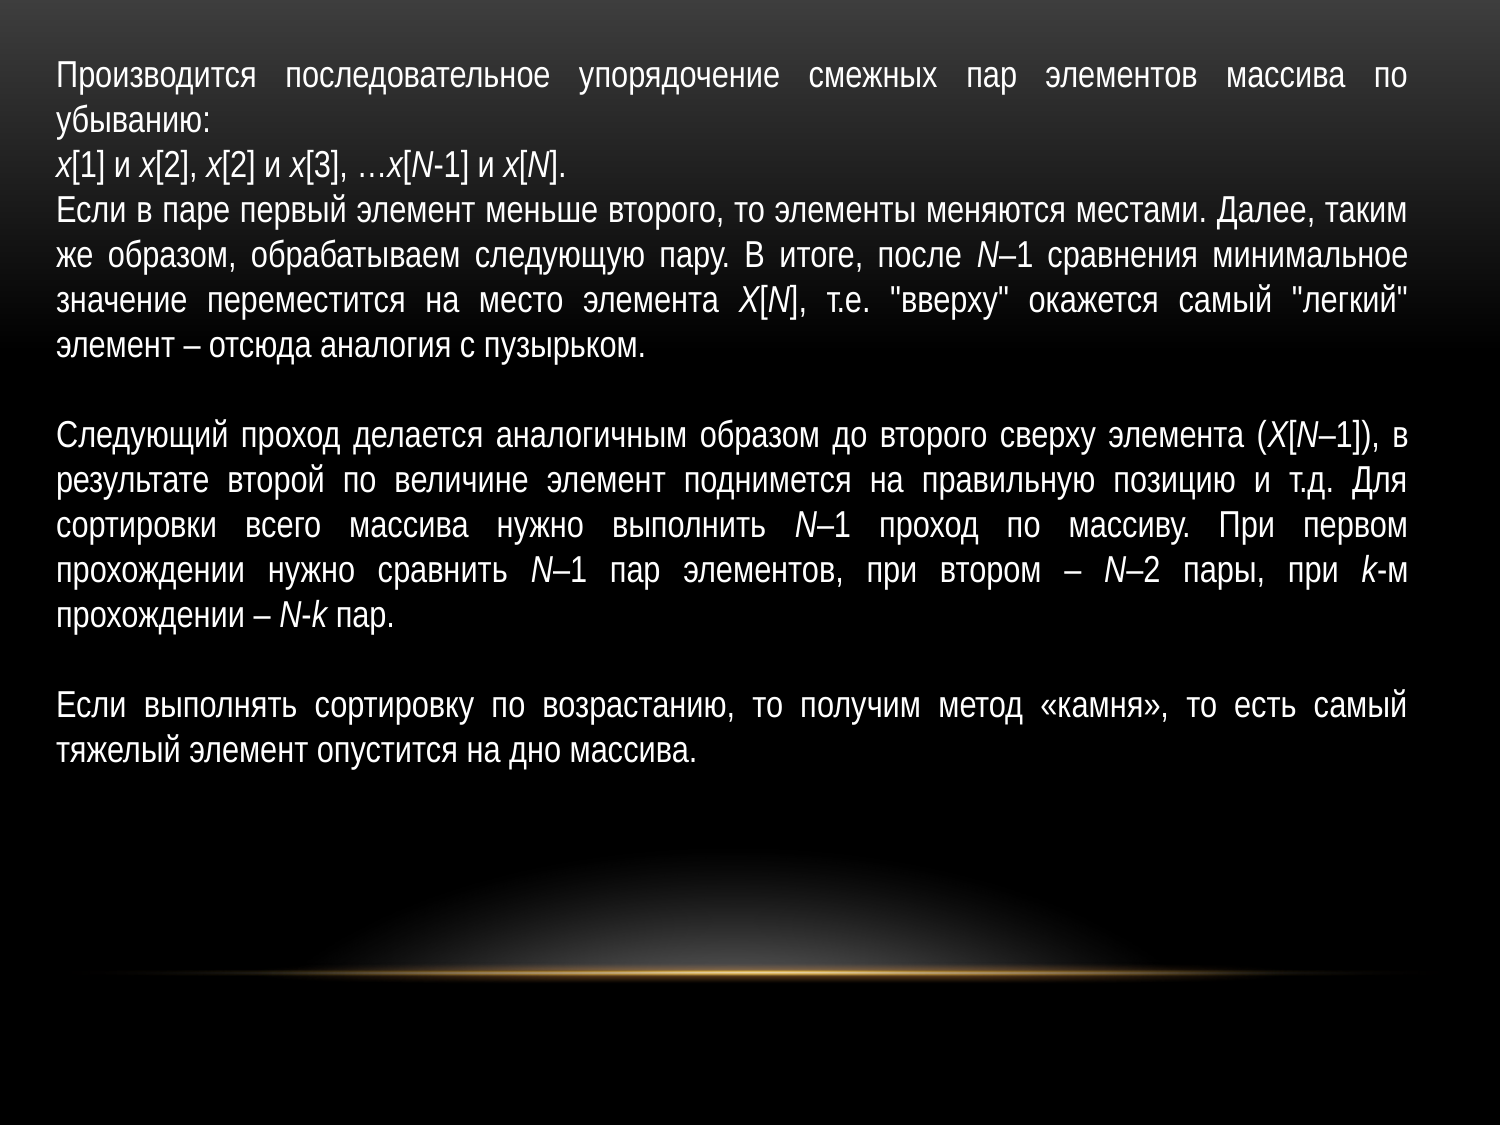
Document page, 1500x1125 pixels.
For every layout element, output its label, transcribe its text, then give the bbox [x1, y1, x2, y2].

text_box Производится последовательное упорядочение смежных пар элементов массива по убыванию: x[1] и x[2], x[2] и x[3], …x[N-1] и x[N]. Если в паре первый элемент меньше второго, то элементы меняются местами. Далее, таким же образом, обрабатываем следующую пару. В итоге, после N–1 сравнения минимальное значение переместится на место элемента X[N], т.е. "вверху" окажется самый "легкий" элемент – отсюда аналогия с пузырьком. Следующий проход делается аналогичным образом до второго сверху элемента (X[N–1]), в результате второй по величине элемент поднимется на правильную позицию и т.д. Для сортировки всего массива нужно выполнить N–1 проход по массиву. При первом прохождении нужно сравнить N–1 пар элементов, при втором – N–2 пары, при k-м прохождении – N‑k пар. Если выполнять сортировку по возрастанию, то получим метод «камня», то есть самый тяжелый элемент опустится на дно массива. [41, 42, 1424, 778]
picture [0, 0, 1500, 1125]
